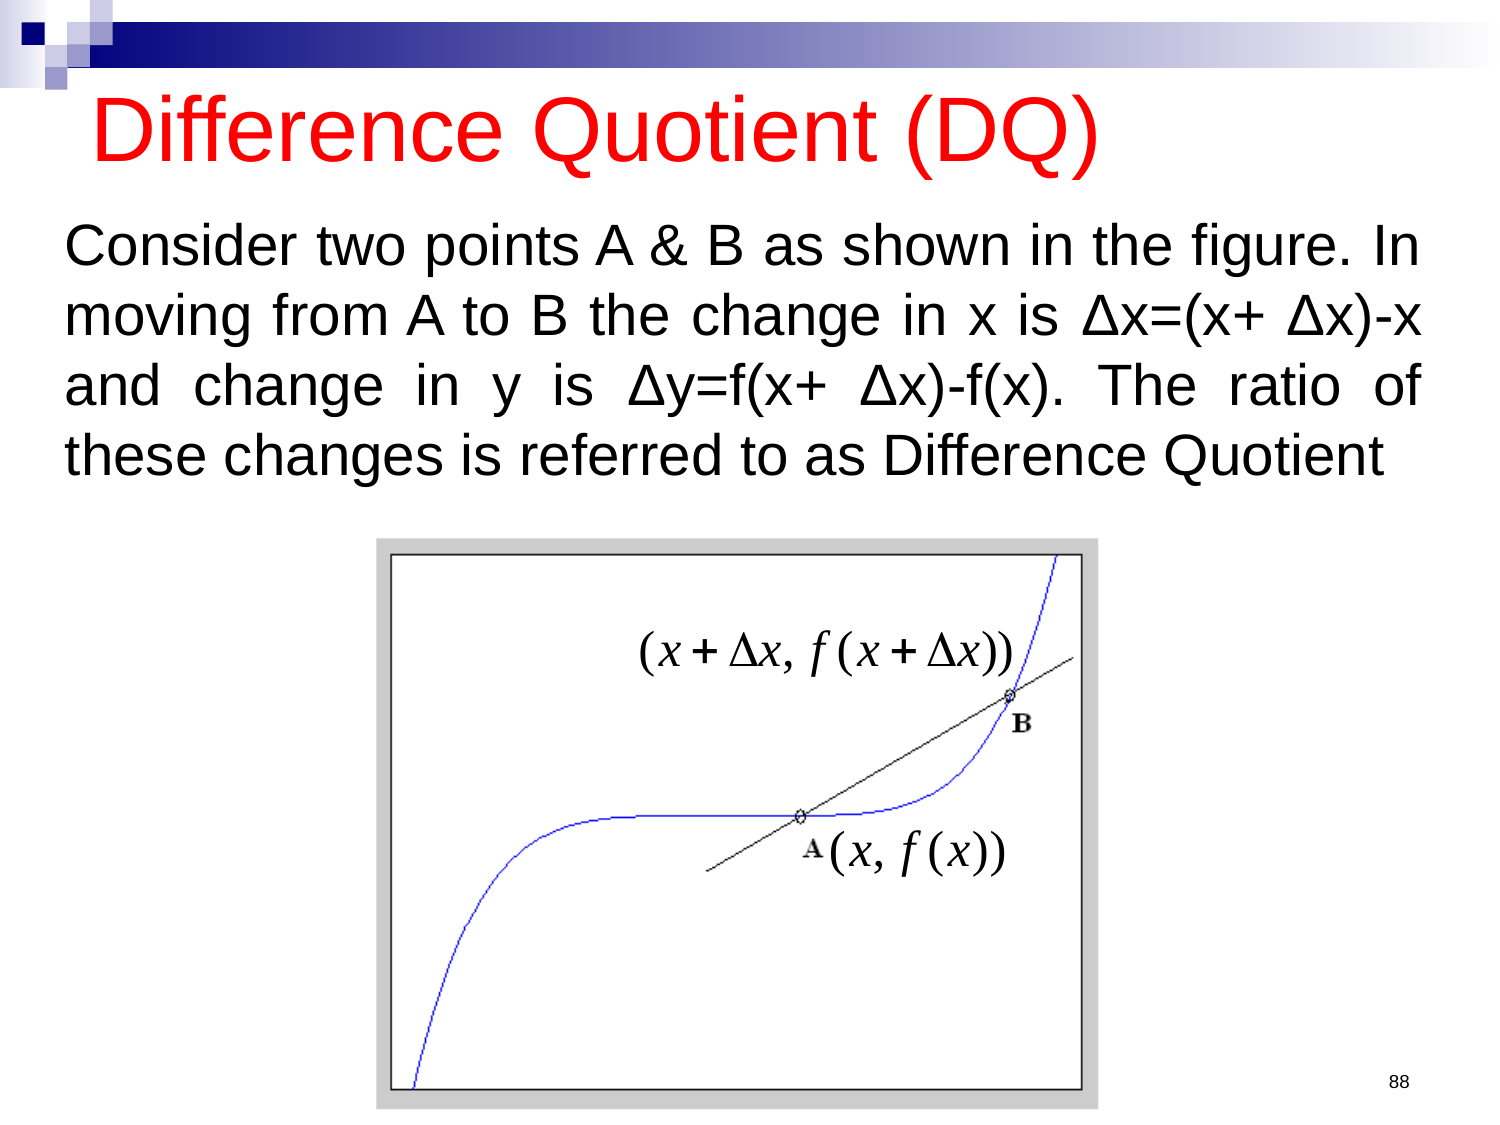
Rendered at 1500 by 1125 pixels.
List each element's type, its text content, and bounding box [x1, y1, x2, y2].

title Difference Quotient (DQ) [74, 74, 1426, 176]
picture [374, 537, 1101, 1112]
slide_number 88 [1104, 1024, 1426, 1101]
text_box Consider two points A & B as shown in the figure. In moving from A to B the change in x is Δx=(x+ Δx)-x and change in y is Δy=f(x+ Δx)-f(x). The ratio of these changes is referred to as Difference Quotient [50, 199, 1438, 500]
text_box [821, 819, 1013, 888]
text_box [631, 619, 1026, 688]
